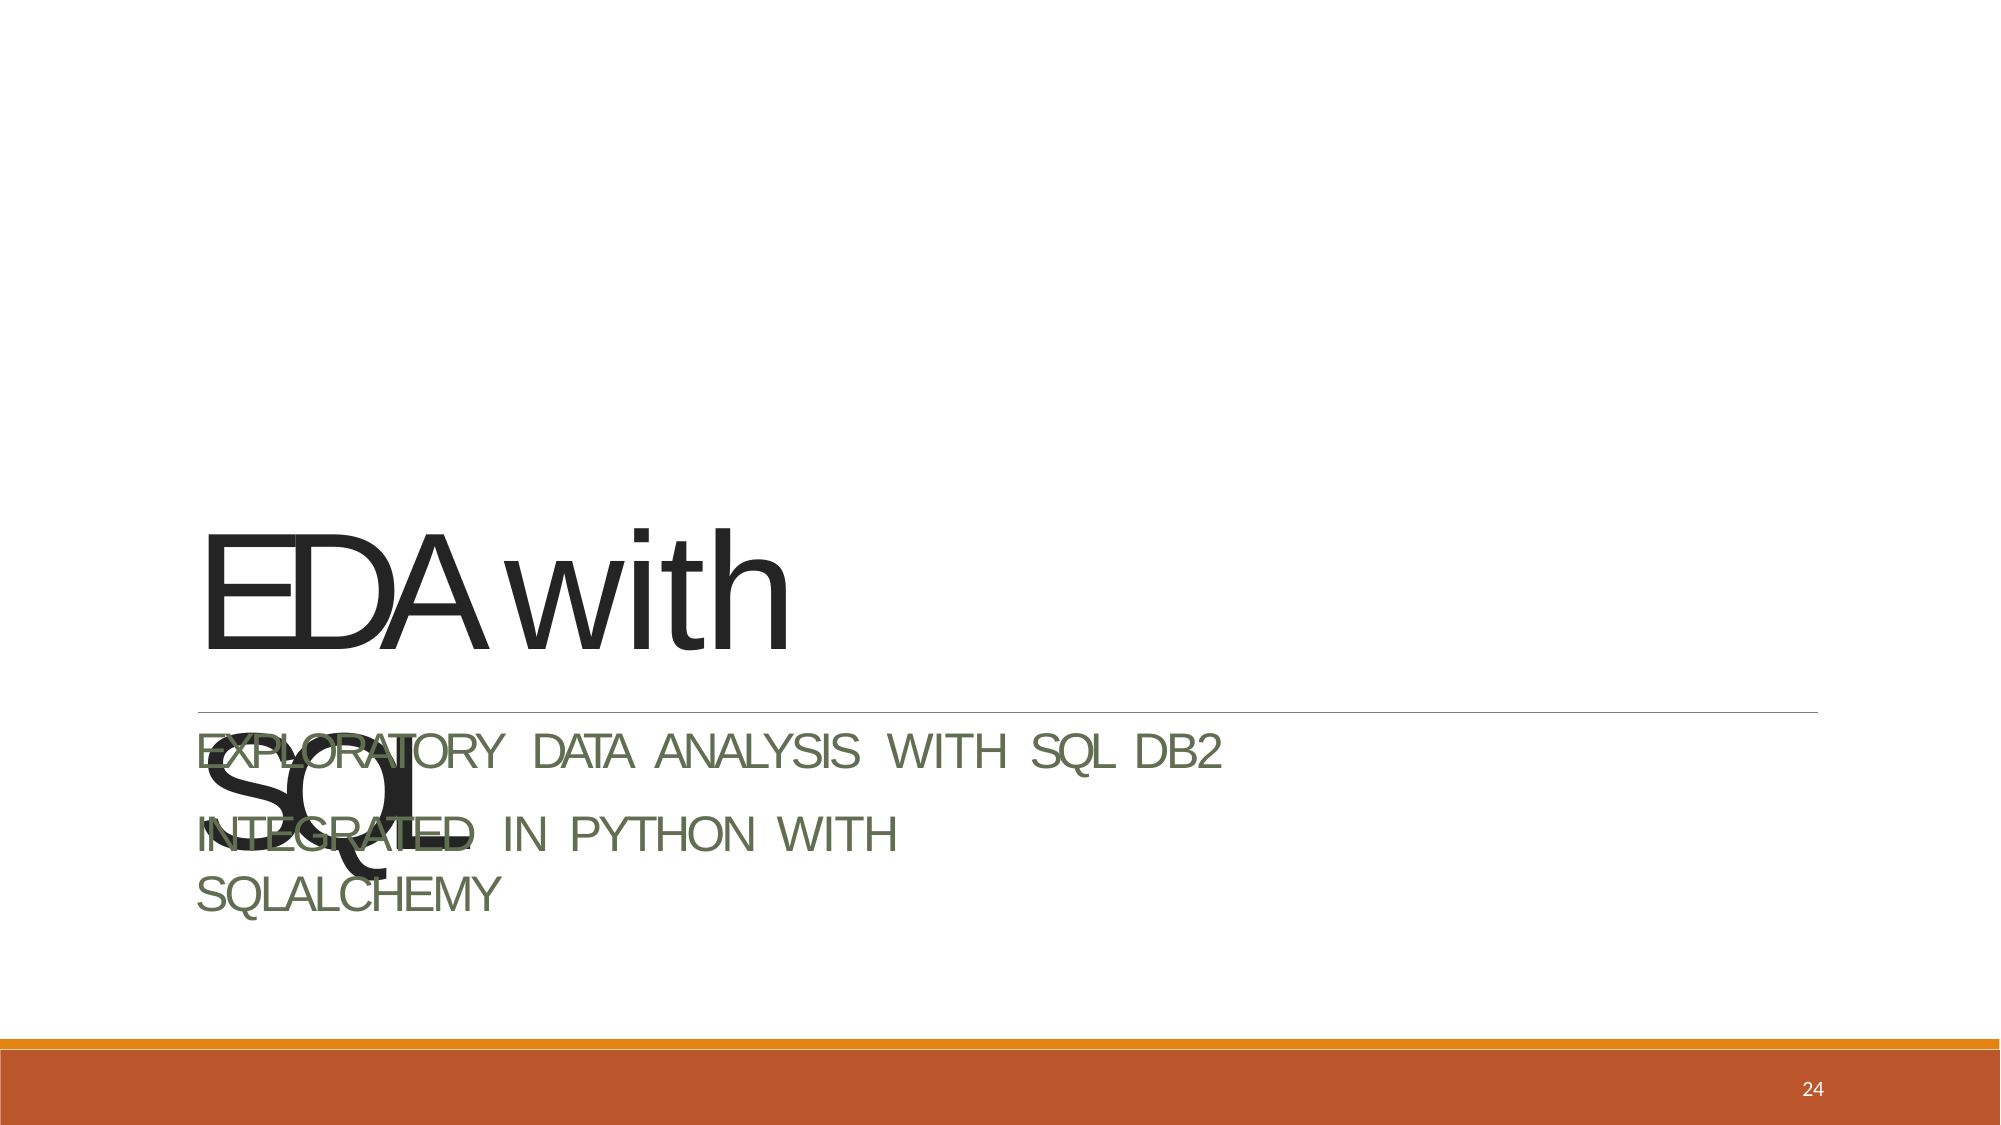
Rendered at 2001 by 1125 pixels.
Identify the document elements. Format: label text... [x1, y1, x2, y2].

slide_number <number> [1795, 1077, 1831, 1125]
text_box EXPLORATORY DATA ANALYSIS WITH SQL DB2 INTEGRATED IN PYTHON WITH SQLALCHEMY [192, 692, 1228, 922]
text_box EDA with SQL [192, 480, 1083, 692]
